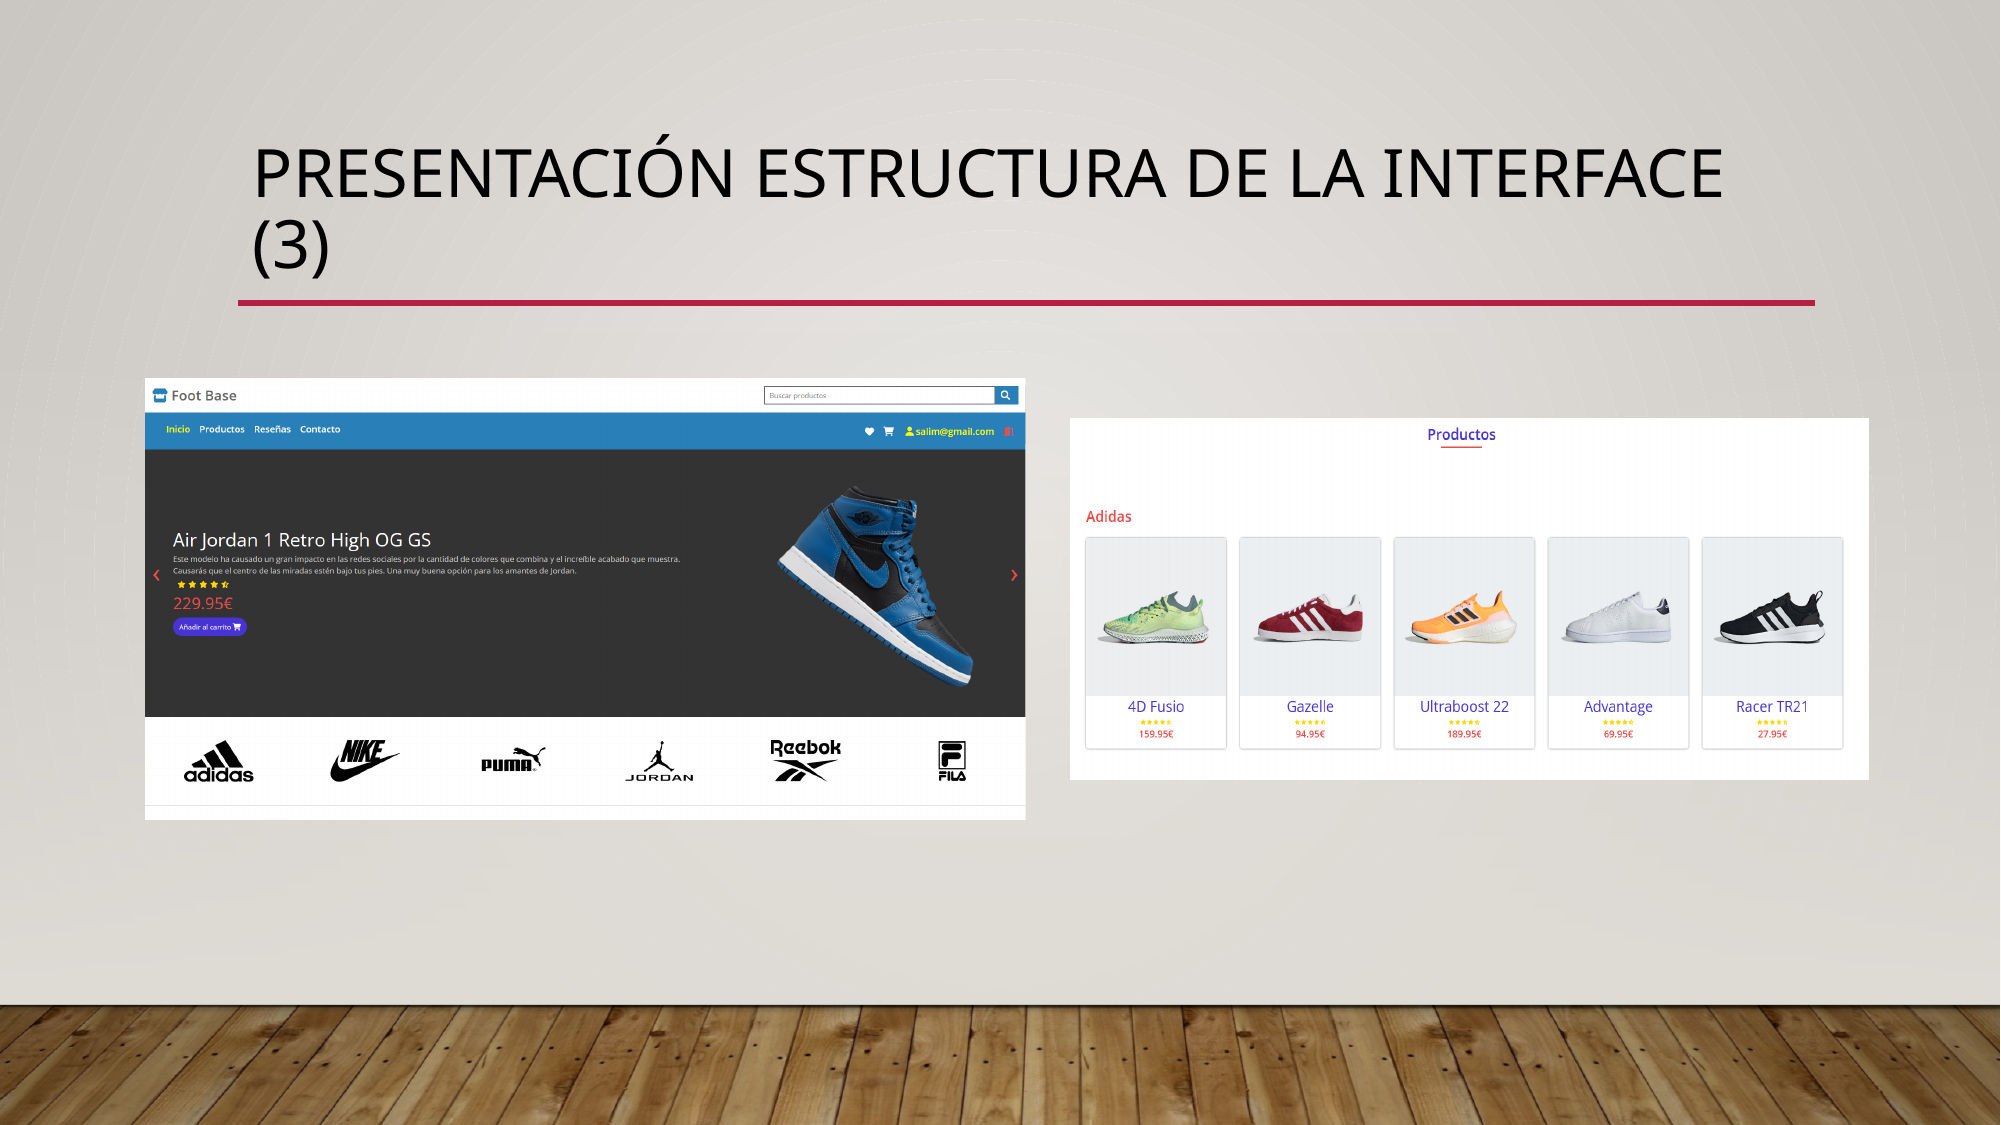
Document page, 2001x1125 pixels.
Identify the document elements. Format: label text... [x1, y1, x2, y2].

title Presentación estructura de la interface (3) [237, 132, 1814, 306]
picture [0, 1005, 2000, 1125]
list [145, 378, 1026, 820]
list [1070, 418, 1869, 780]
